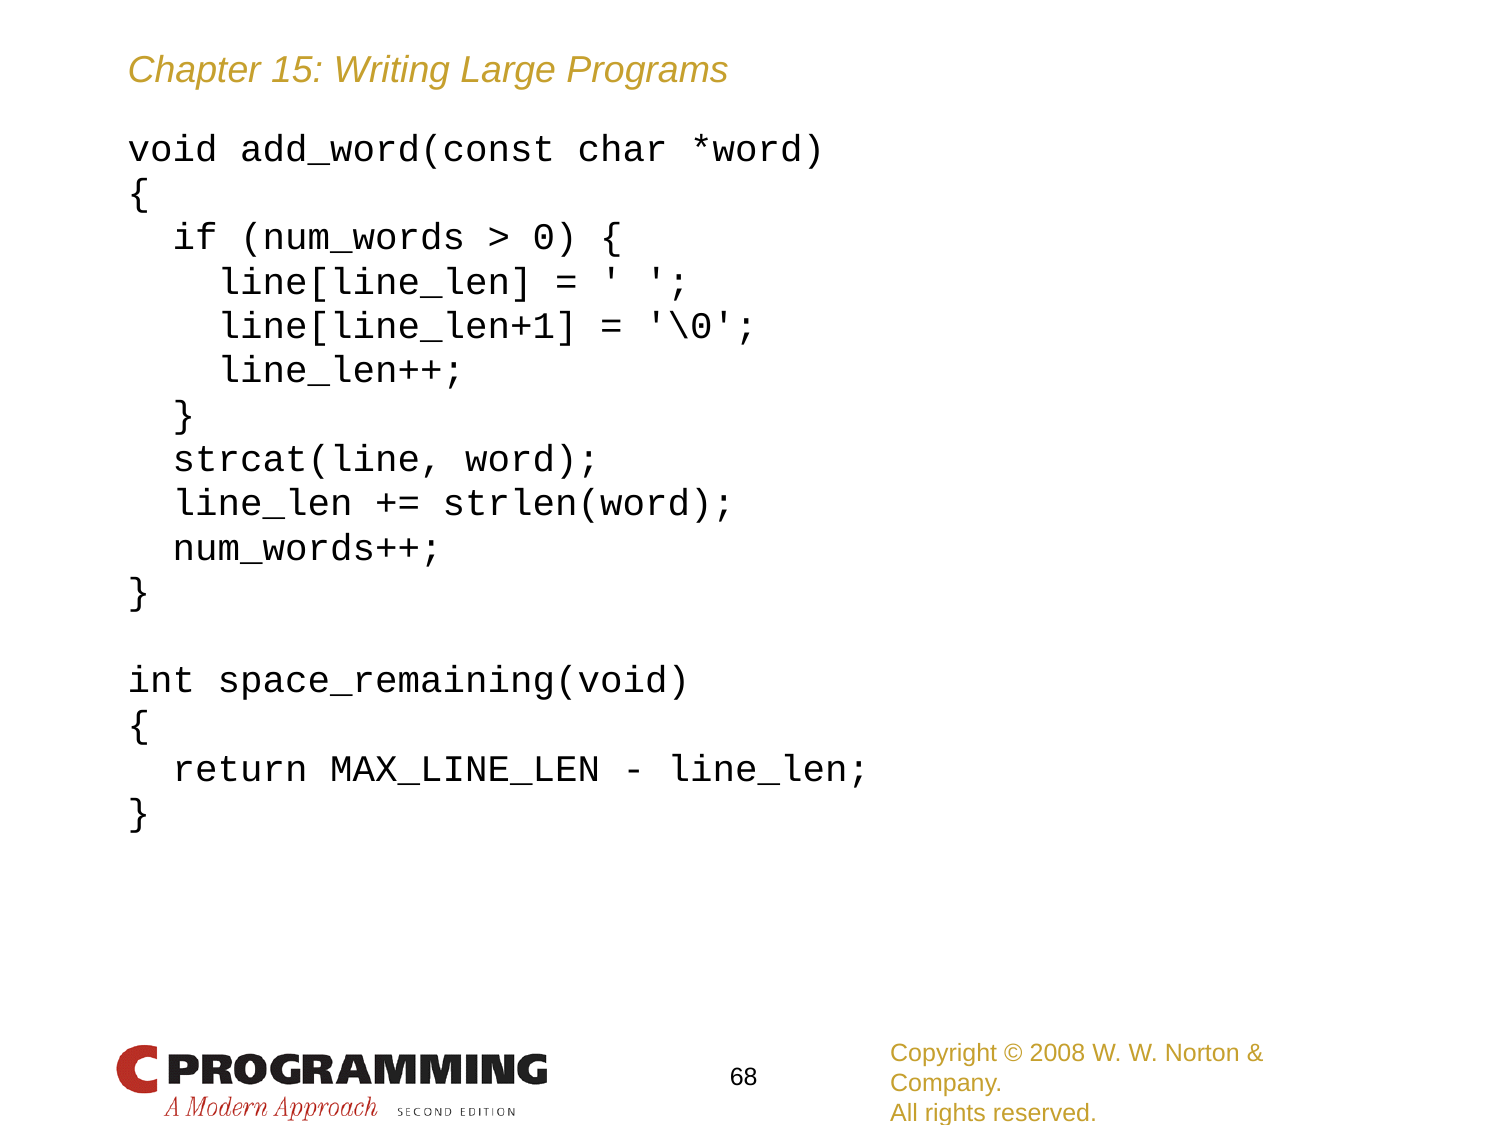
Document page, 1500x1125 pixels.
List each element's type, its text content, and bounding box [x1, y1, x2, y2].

slide_number 68 [687, 1049, 801, 1101]
picture [112, 1041, 550, 1123]
list void add_word(const char *word) { if (num_words > 0) { line[line_len] = ' '; line[line_len+1] = '\0'; line_len++; } strcat(line, word); line_len += strlen(word); num_words++; } int space_remaining(void) { return MAX_LINE_LEN - line_len; } [112, 125, 1388, 1038]
footer Copyright © 2008 W. W. Norton & Company. All rights reserved. [874, 1043, 1388, 1119]
